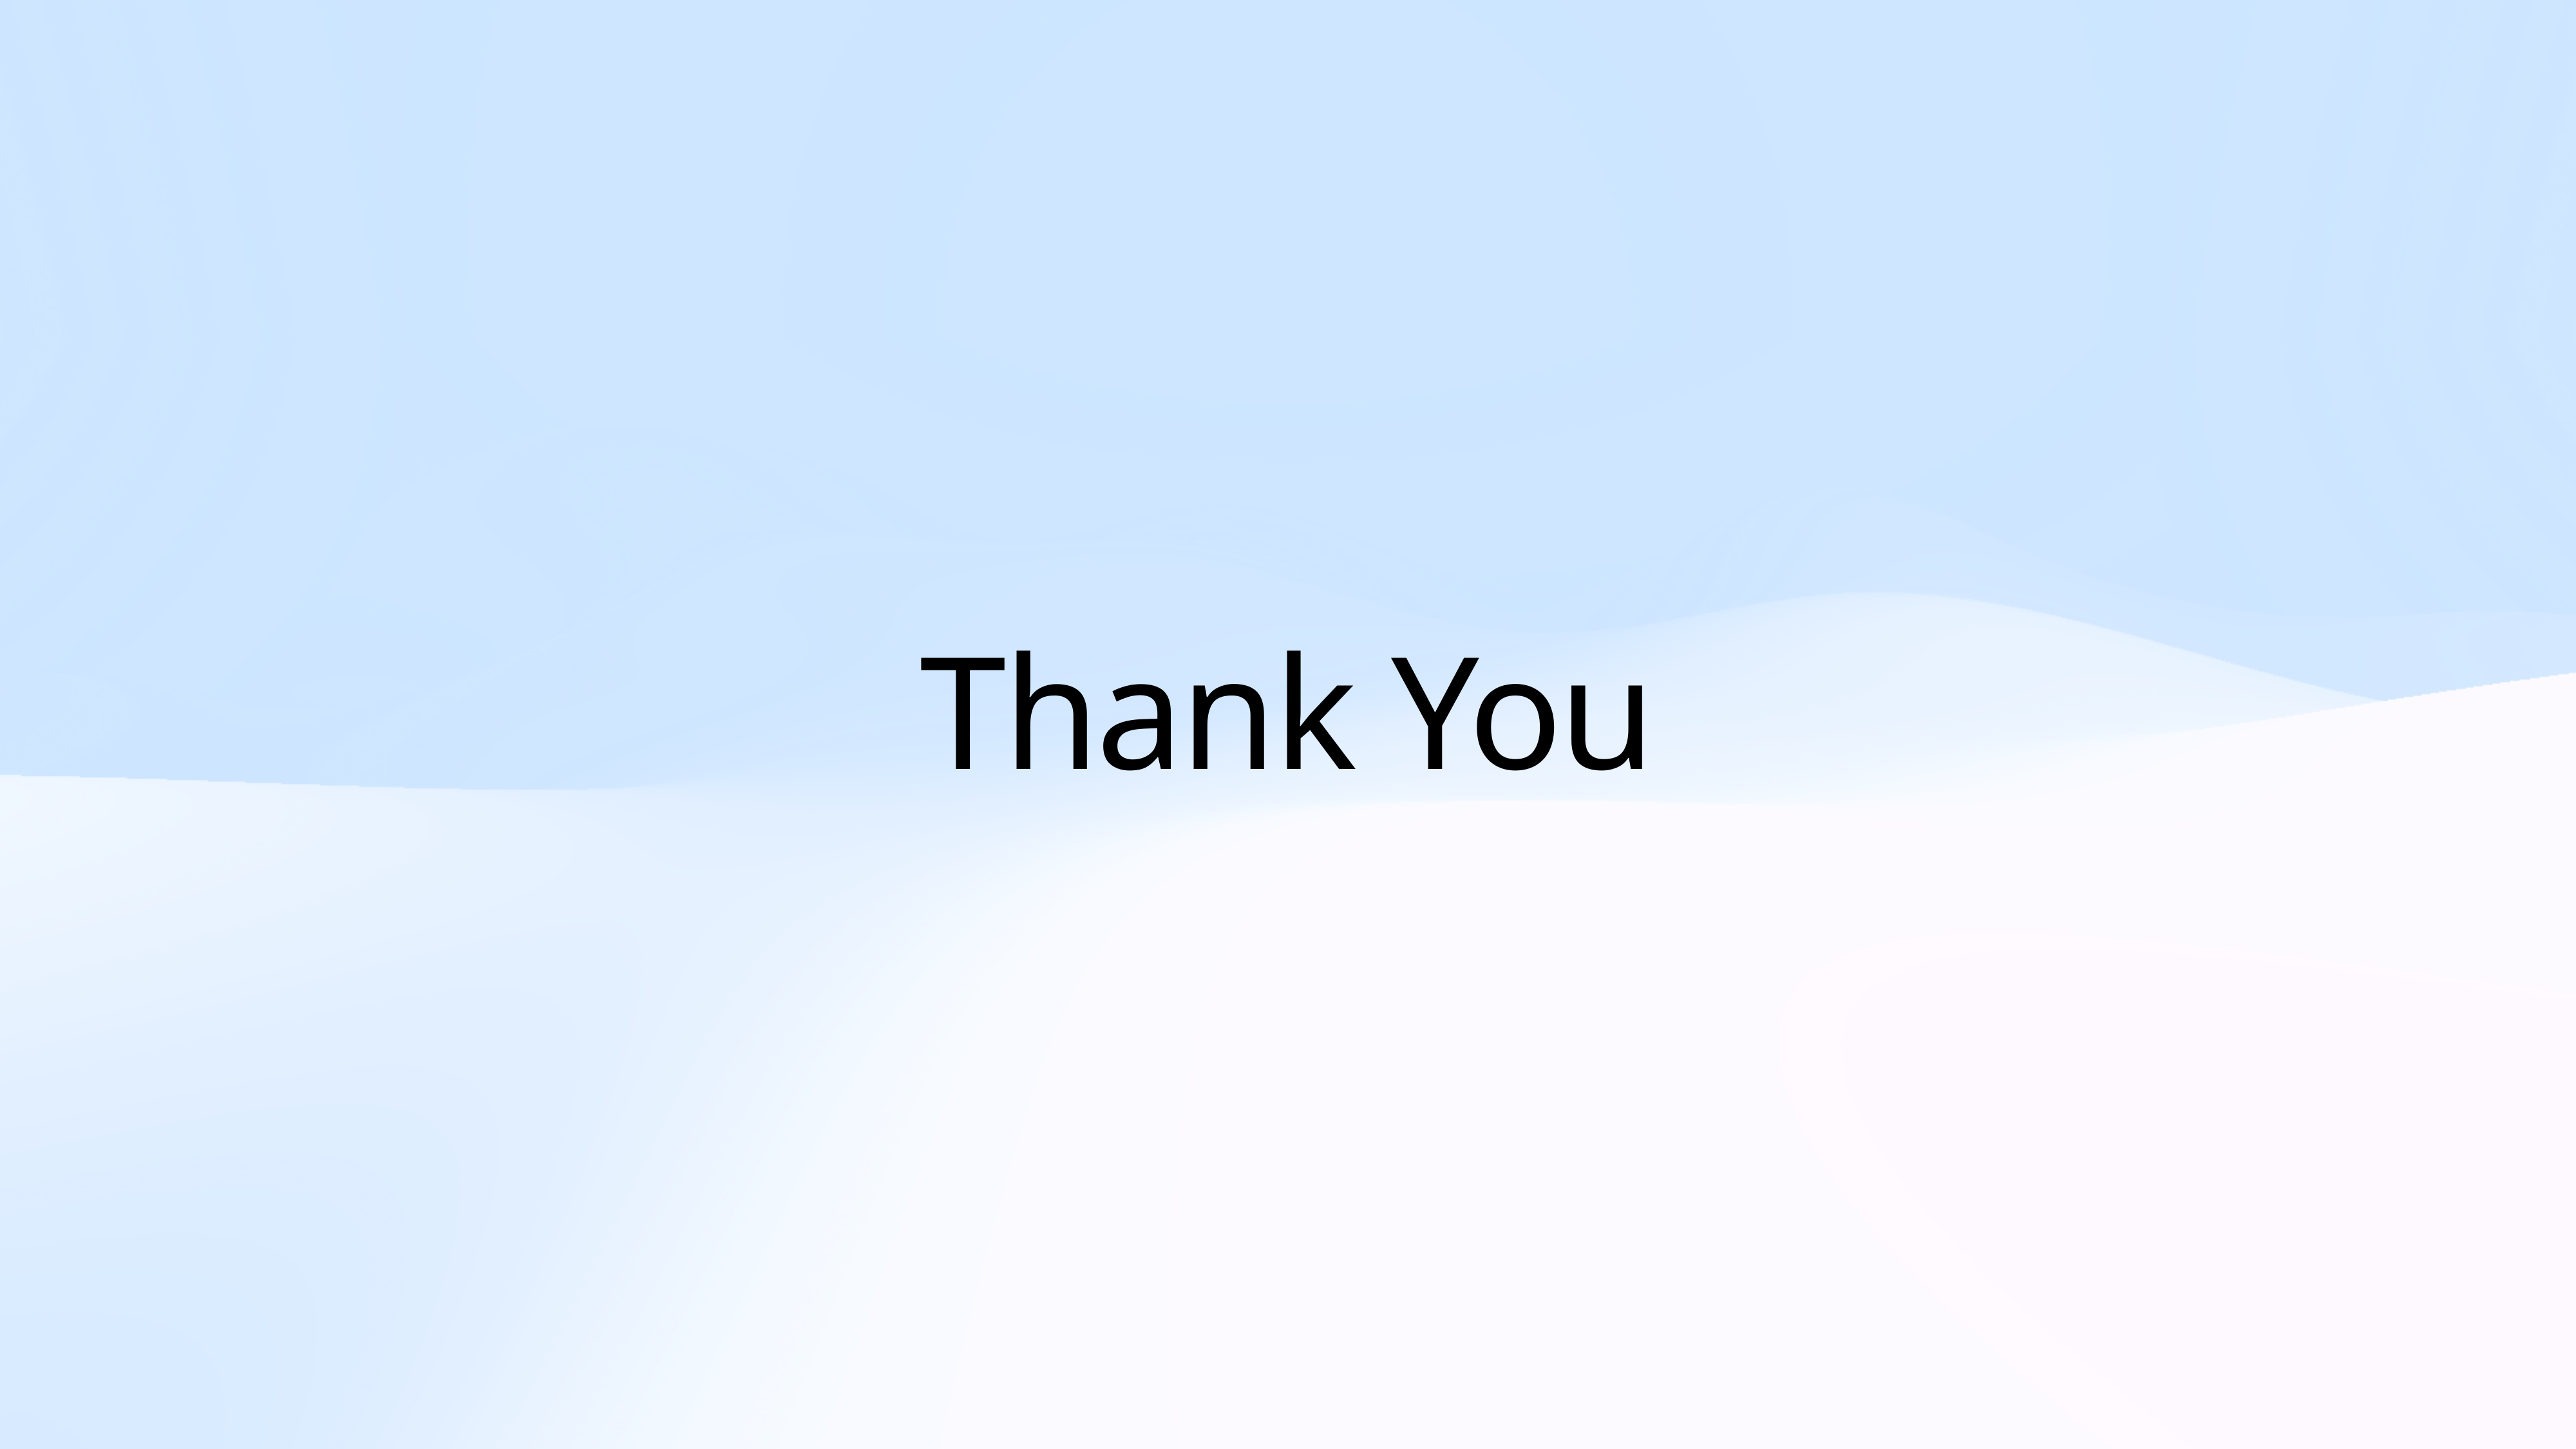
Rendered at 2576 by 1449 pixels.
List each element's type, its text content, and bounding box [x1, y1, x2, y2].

list Thank You [127, 519, 2449, 930]
picture [0, 0, 2576, 1449]
